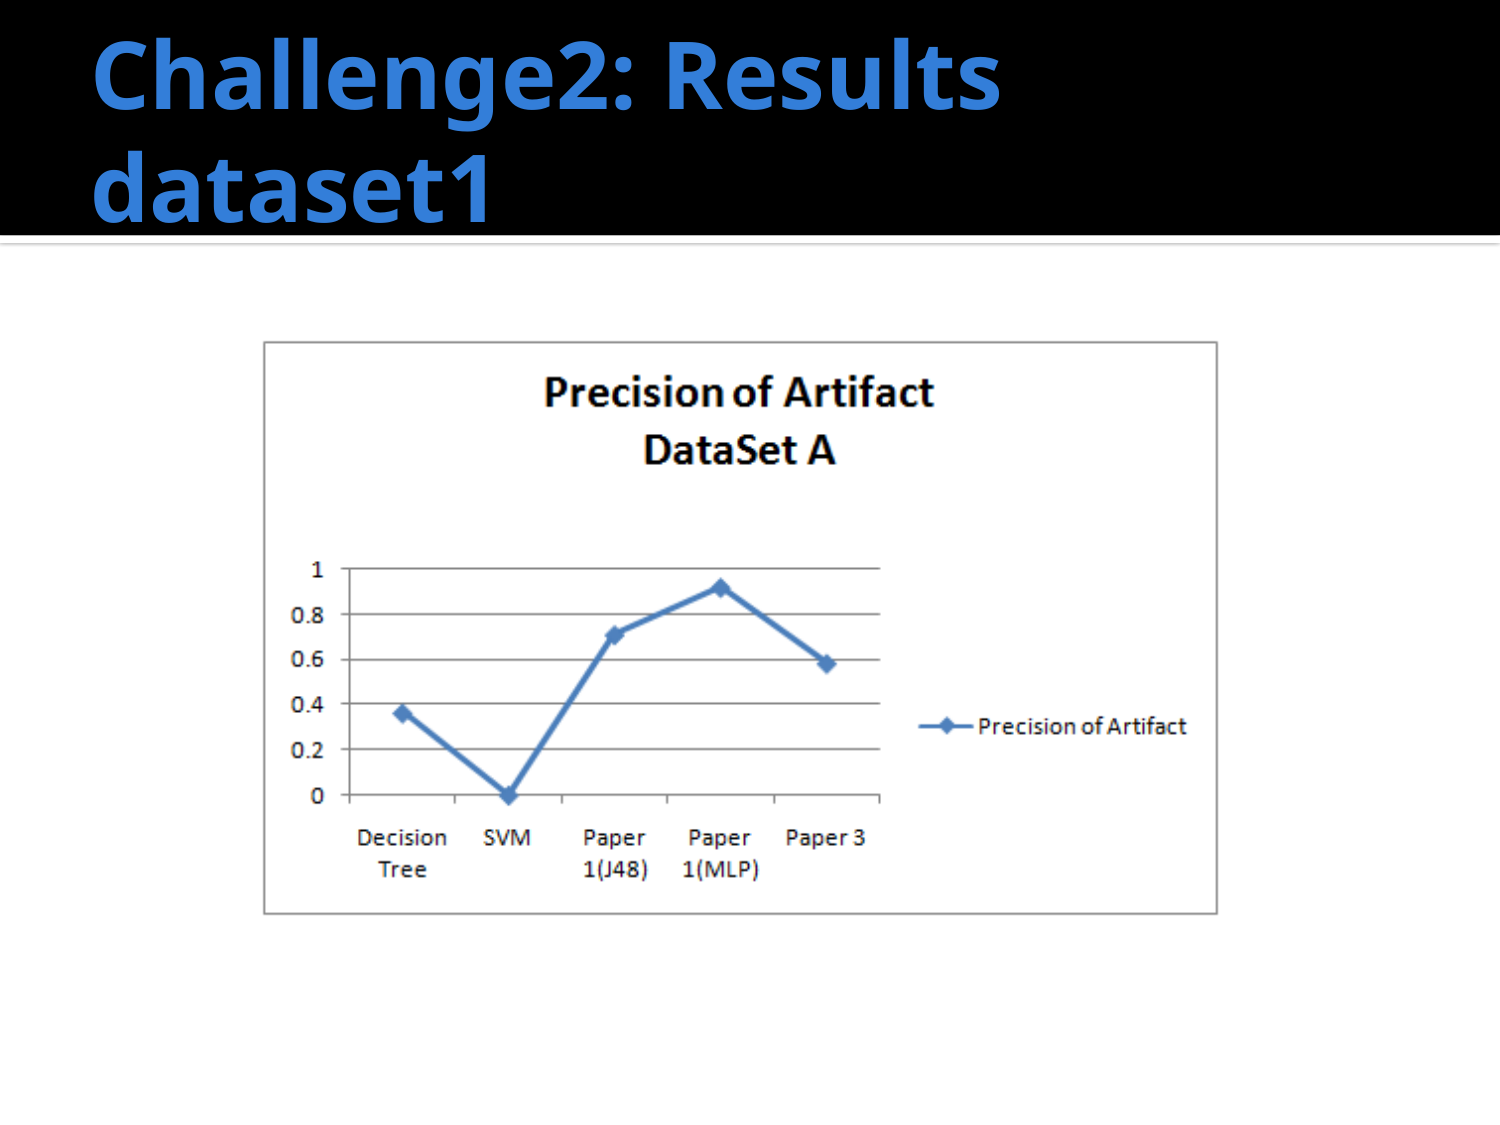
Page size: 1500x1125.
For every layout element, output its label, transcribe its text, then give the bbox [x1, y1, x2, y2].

title Challenge2: Results dataset1 [75, 25, 1425, 231]
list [230, 314, 1264, 951]
